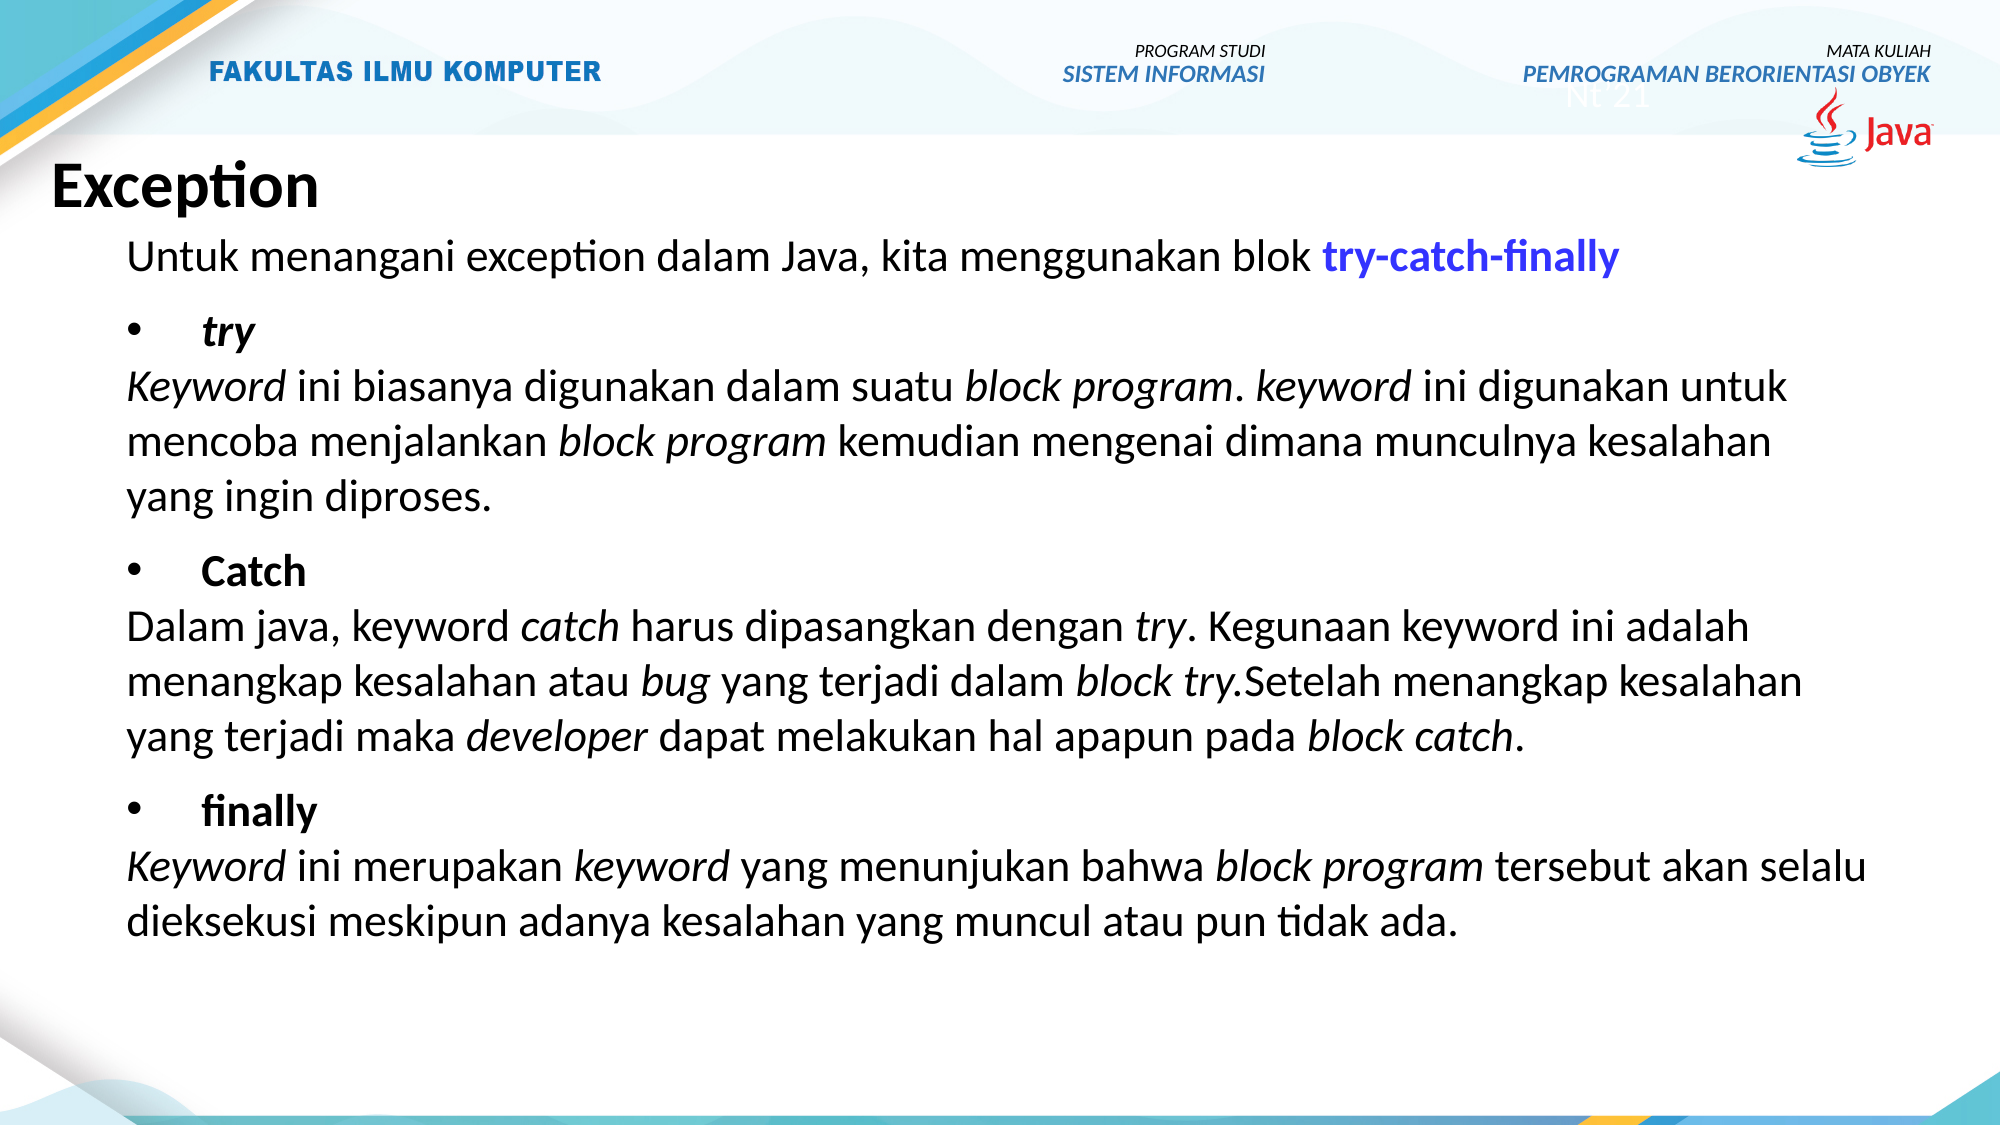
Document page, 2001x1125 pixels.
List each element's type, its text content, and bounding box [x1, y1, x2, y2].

picture [0, 0, 2000, 1125]
text_box Nt’21 [1550, 62, 1711, 123]
text_box PROGRAM STUDI SISTEM INFORMASI [904, 33, 1281, 118]
text_box Untuk menangani exception dalam Java, kita menggunakan blok try-catch-finally try Keyword ini biasanya digunakan dalam suatu block program. keyword ini digunakan untuk mencoba menjalankan block program kemudian mengenai dimana munculnya kesalahan yang ingin diproses. Catch Dalam java, keyword catch harus dipasangkan dengan try. Kegunaan keyword ini adalah menangkap kesalahan atau bug yang terjadi dalam block try.Setelah menangkap kesalahan yang terjadi maka developer dapat melakukan hal apapun pada block catch. finally Keyword ini merupakan keyword yang menunjukan bahwa block program tersebut akan selalu dieksekusi meskipun adanya kesalahan yang muncul atau pun tidak ada. [111, 218, 1885, 1125]
text_box Exception [36, 133, 486, 228]
text_box MATA KULIAH PEMROGRAMAN BERORIENTASI OBYEK [1487, 33, 1947, 118]
